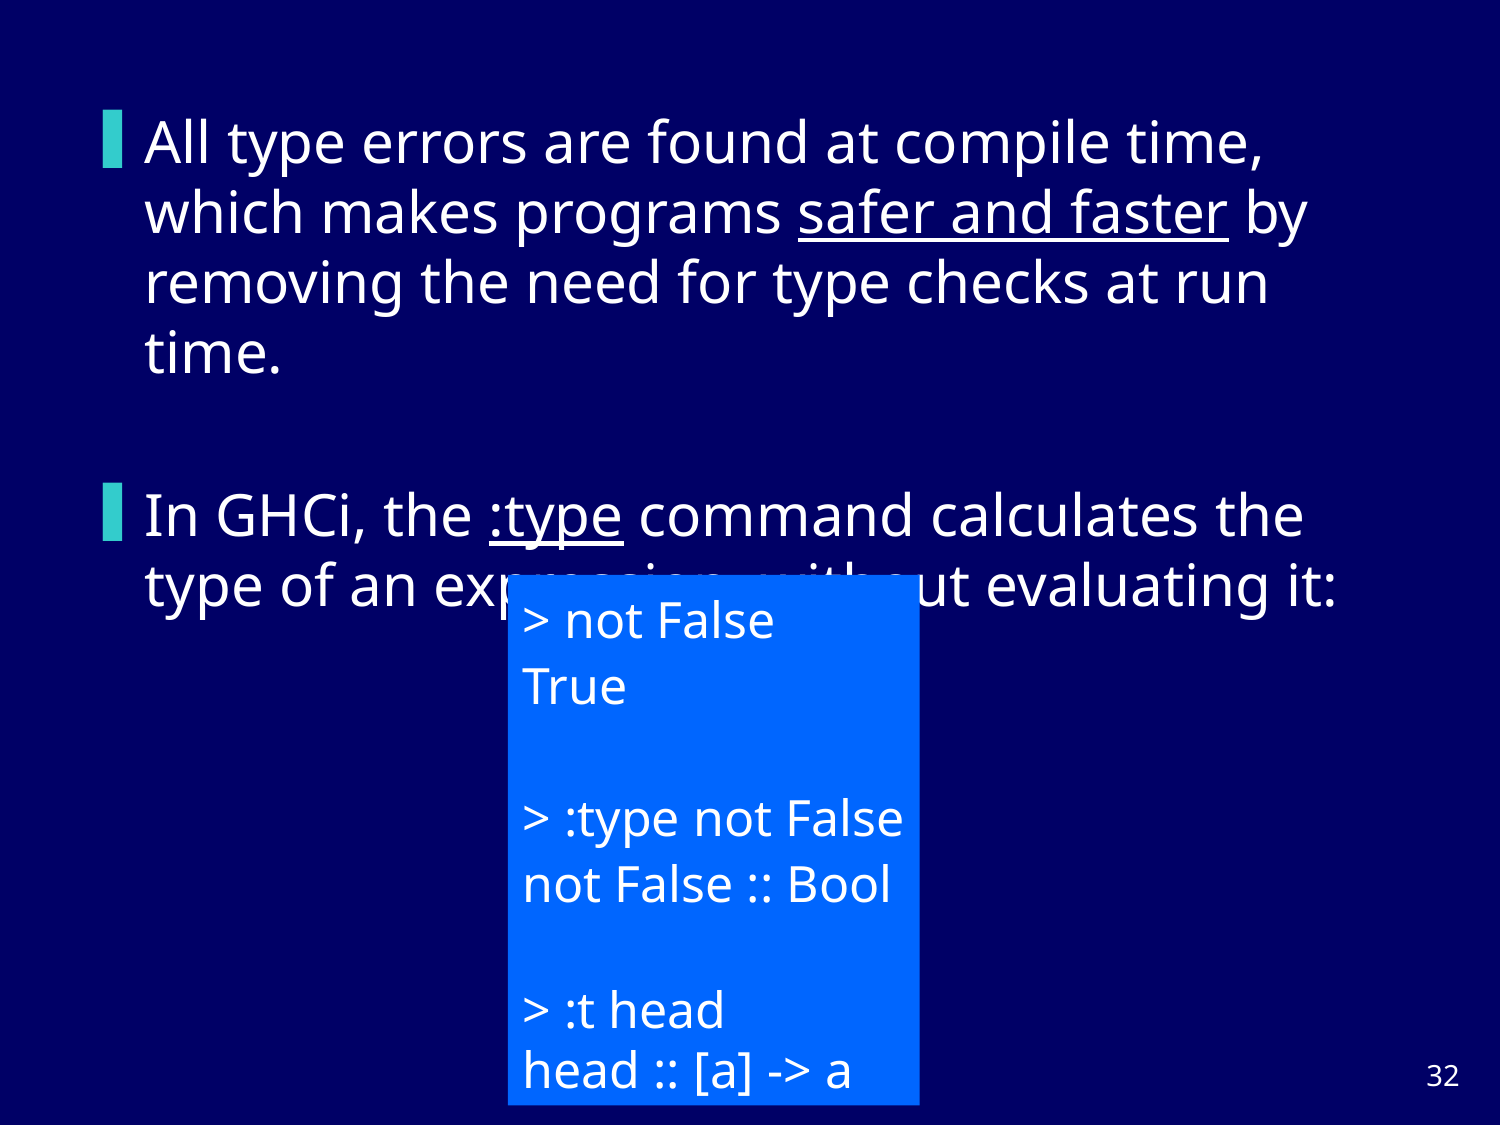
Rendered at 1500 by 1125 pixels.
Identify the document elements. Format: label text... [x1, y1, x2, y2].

text_box > not False True > :type not False not False :: Bool > :t head head :: [a] -> a [507, 574, 920, 1106]
slide_number 31 [1374, 1050, 1475, 1100]
text_box All type errors are found at compile time, which makes programs safer and faster by removing the need for type checks at run time. In GHCi, the :type command calculates the type of an expression, without evaluating it: [73, 97, 1416, 598]
